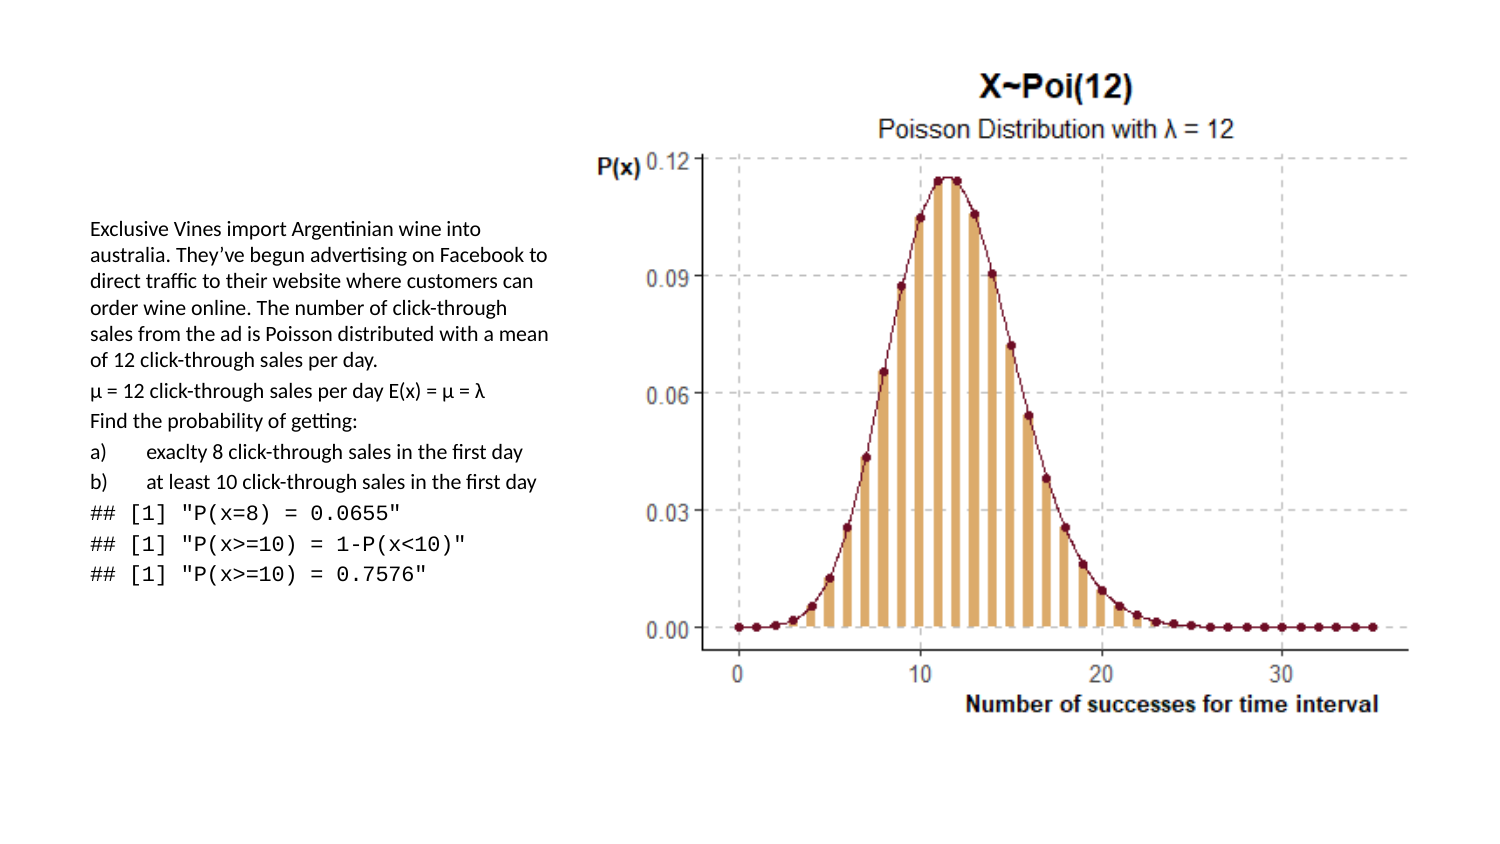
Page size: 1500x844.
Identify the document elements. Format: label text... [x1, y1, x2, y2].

list Exclusive Vines import Argentinian wine into australia. They’ve begun advertising on Facebook to direct traffic to their website where customers can order wine online. The number of click-through sales from the ad is Poisson distributed with a mean of 12 click-through sales per day. μ = 12 click-through sales per day E(x) = μ = λ Find the probability of getting: exaclty 8 click-through sales in the first day at least 10 click-through sales in the first day ## [1] "P(x=8) = 0.0655" ## [1] "P(x>=10) = 1-P(x<10)" ## [1] "P(x>=10) = 0.7576" [75, 176, 569, 754]
picture [585, 58, 1424, 730]
